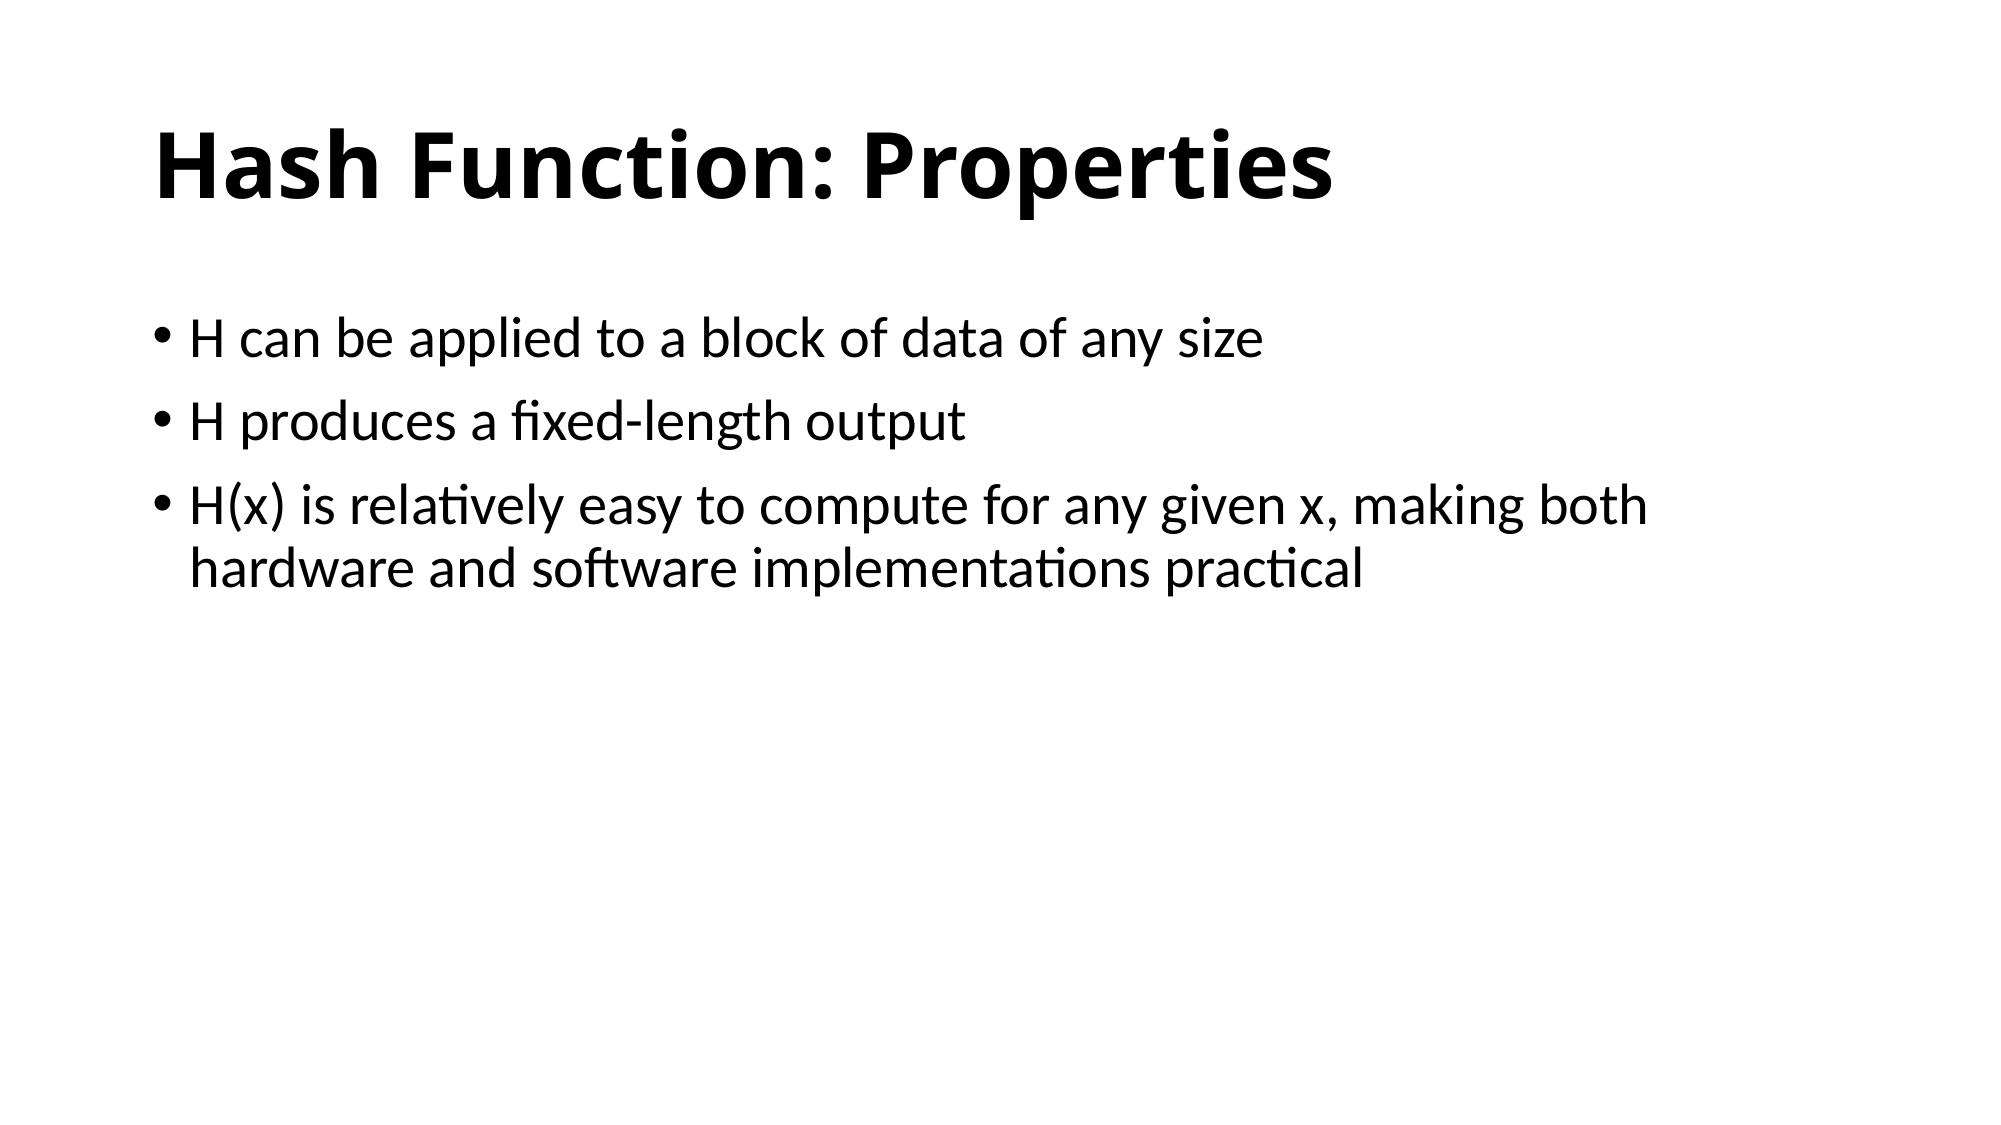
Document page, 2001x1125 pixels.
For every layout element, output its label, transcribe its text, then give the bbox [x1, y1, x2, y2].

list H can be applied to a block of data of any size H produces a fixed-length output H(x) is relatively easy to compute for any given x, making both hardware and software implementations practical [137, 299, 1863, 1014]
title Hash Function: Properties [137, 59, 1863, 278]
